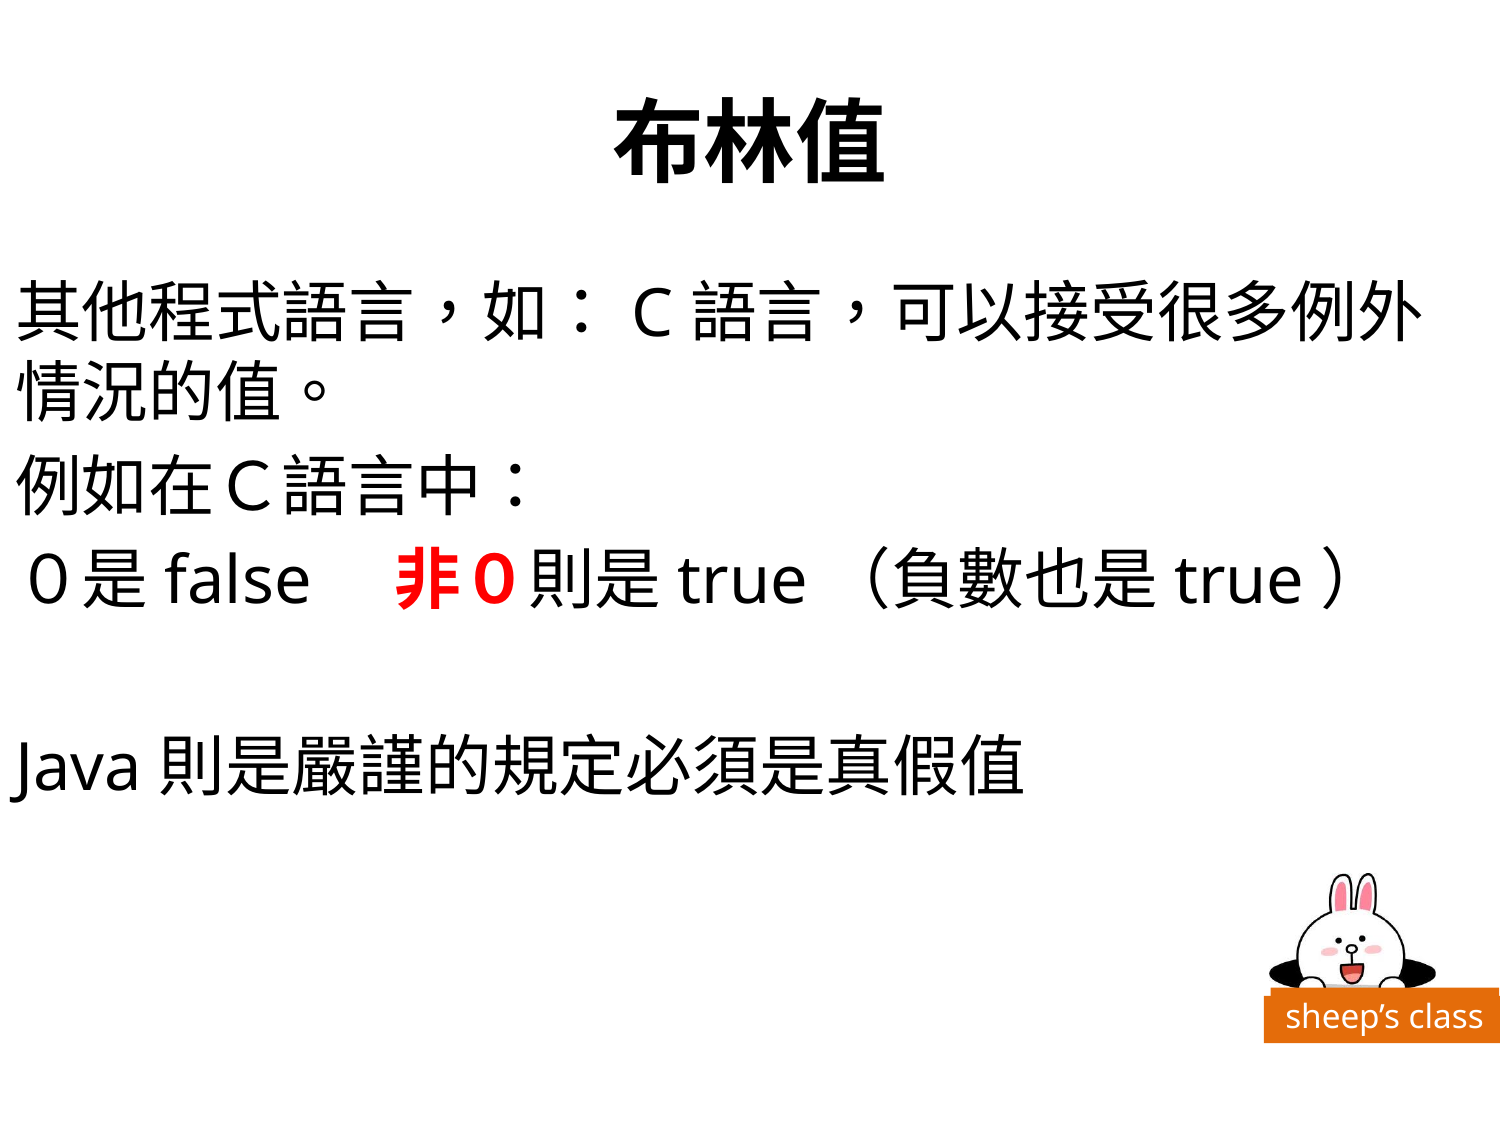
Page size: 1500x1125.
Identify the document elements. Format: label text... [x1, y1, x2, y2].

title 布林值 [75, 45, 1425, 233]
list 其他程式語言，如：C語言，可以接受很多例外情況的值。 例如在Ｃ語言中： ０是false 非０則是true（負數也是true） Java則是嚴謹的規定必須是真假值 [0, 262, 1500, 1125]
